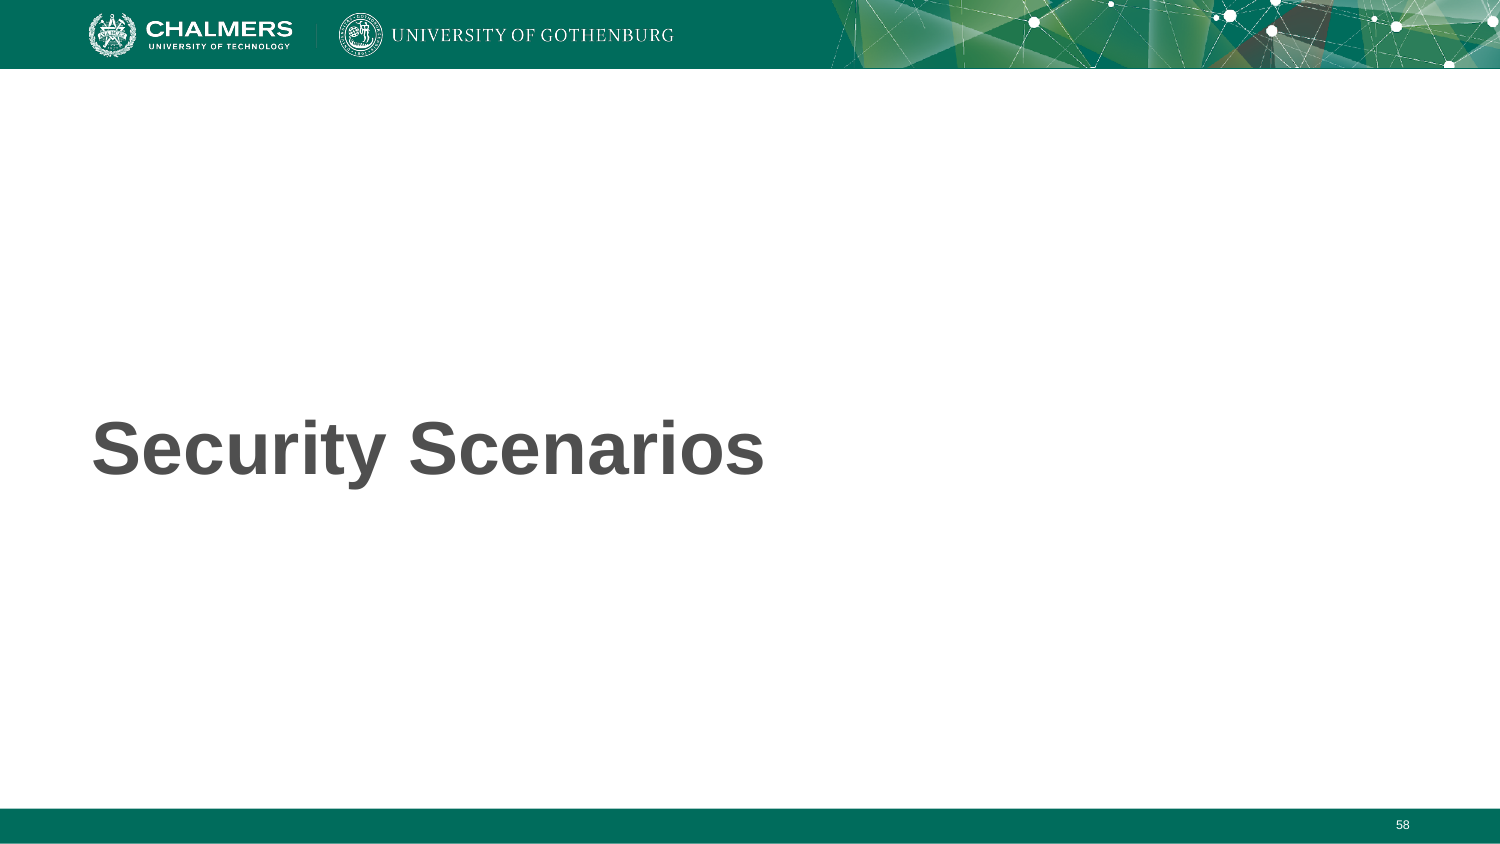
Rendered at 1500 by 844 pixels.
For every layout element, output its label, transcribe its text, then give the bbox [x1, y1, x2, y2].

picture [759, 0, 1500, 68]
title Security Scenarios [76, 100, 1426, 789]
picture [64, 0, 696, 85]
slide_number ‹#› [1074, 809, 1425, 844]
